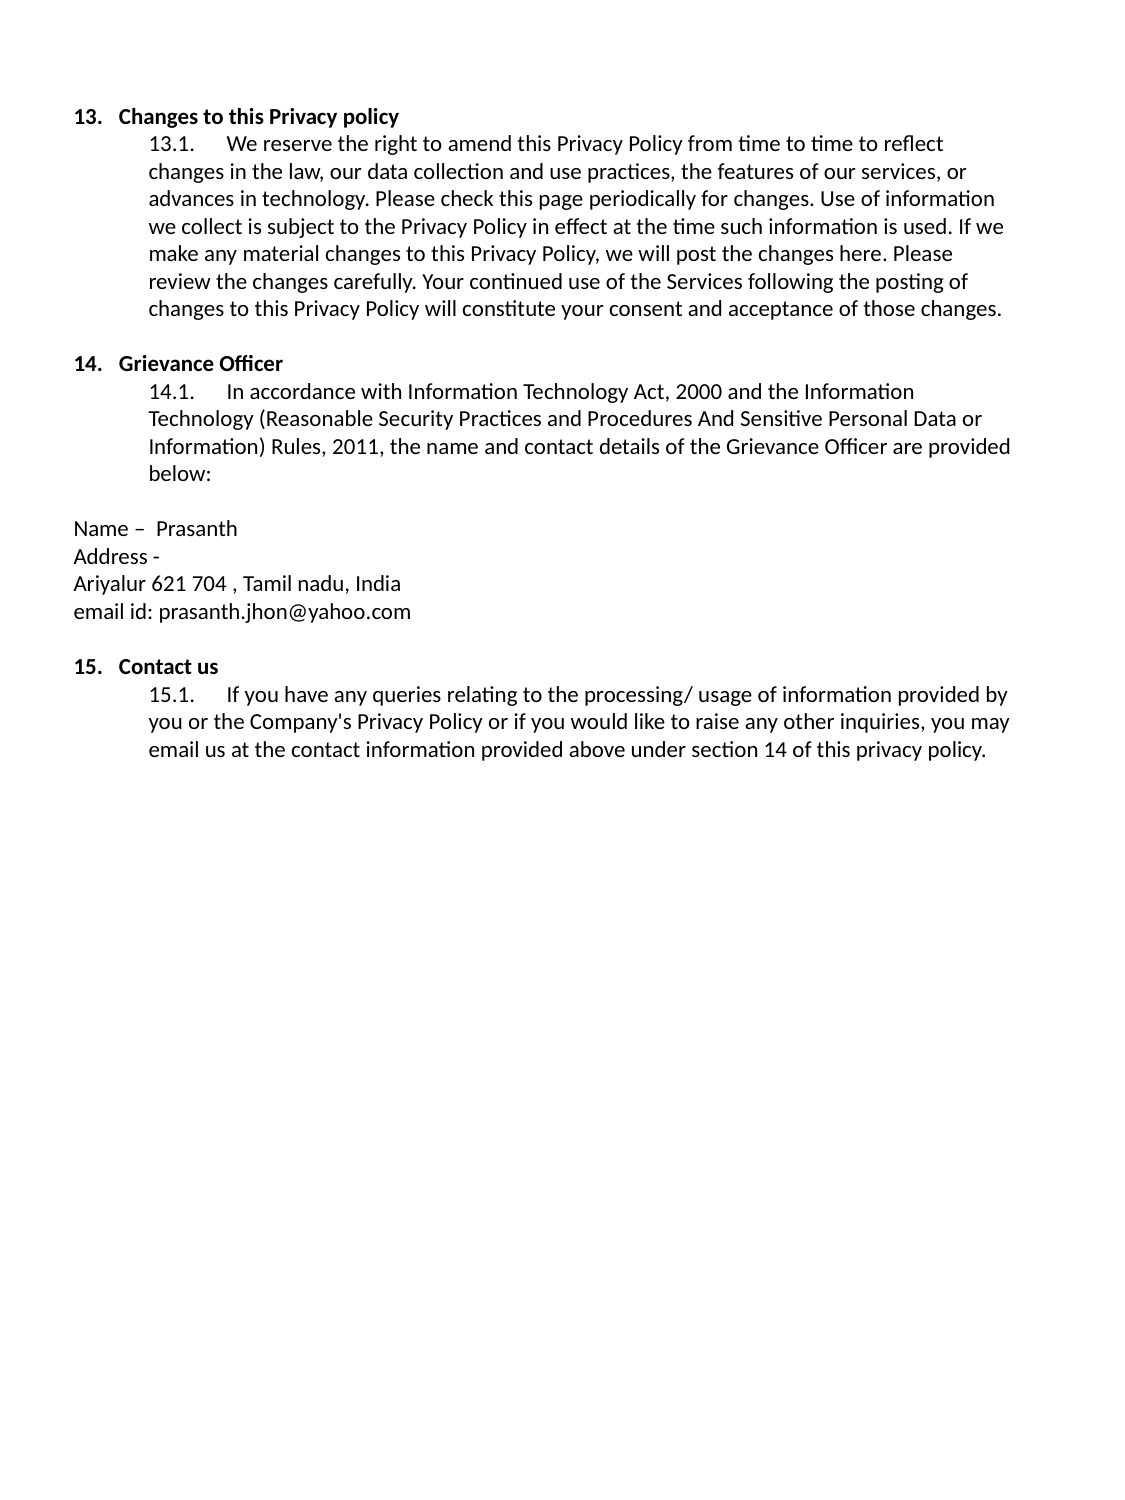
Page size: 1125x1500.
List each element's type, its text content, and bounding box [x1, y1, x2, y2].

text_box 13. Changes to this Privacy policy 13.1. We reserve the right to amend this Privacy Policy from time to time to reflect changes in the law, our data collection and use practices, the features of our services, or advances in technology. Please check this page periodically for changes. Use of information we collect is subject to the Privacy Policy in effect at the time such information is used. If we make any material changes to this Privacy Policy, we will post the changes here. Please review the changes carefully. Your continued use of the Services following the posting of changes to this Privacy Policy will constitute your consent and acceptance of those changes. 14. Grievance Officer 14.1. In accordance with Information Technology Act, 2000 and the Information Technology (Reasonable Security Practices and Procedures And Sensitive Personal Data or Information) Rules, 2011, the name and contact details of the Grievance Officer are provided below: Name – Prasanth Address - Ariyalur 621 704 , Tamil nadu, India email id: prasanth.jhon@yahoo.com 15. Contact us 15.1. If you have any queries relating to the processing/ usage of information provided by you or the Company's Privacy Policy or if you would like to raise any other inquiries, you may email us at the contact information provided above under section 14 of this privacy policy. [58, 93, 1032, 1371]
